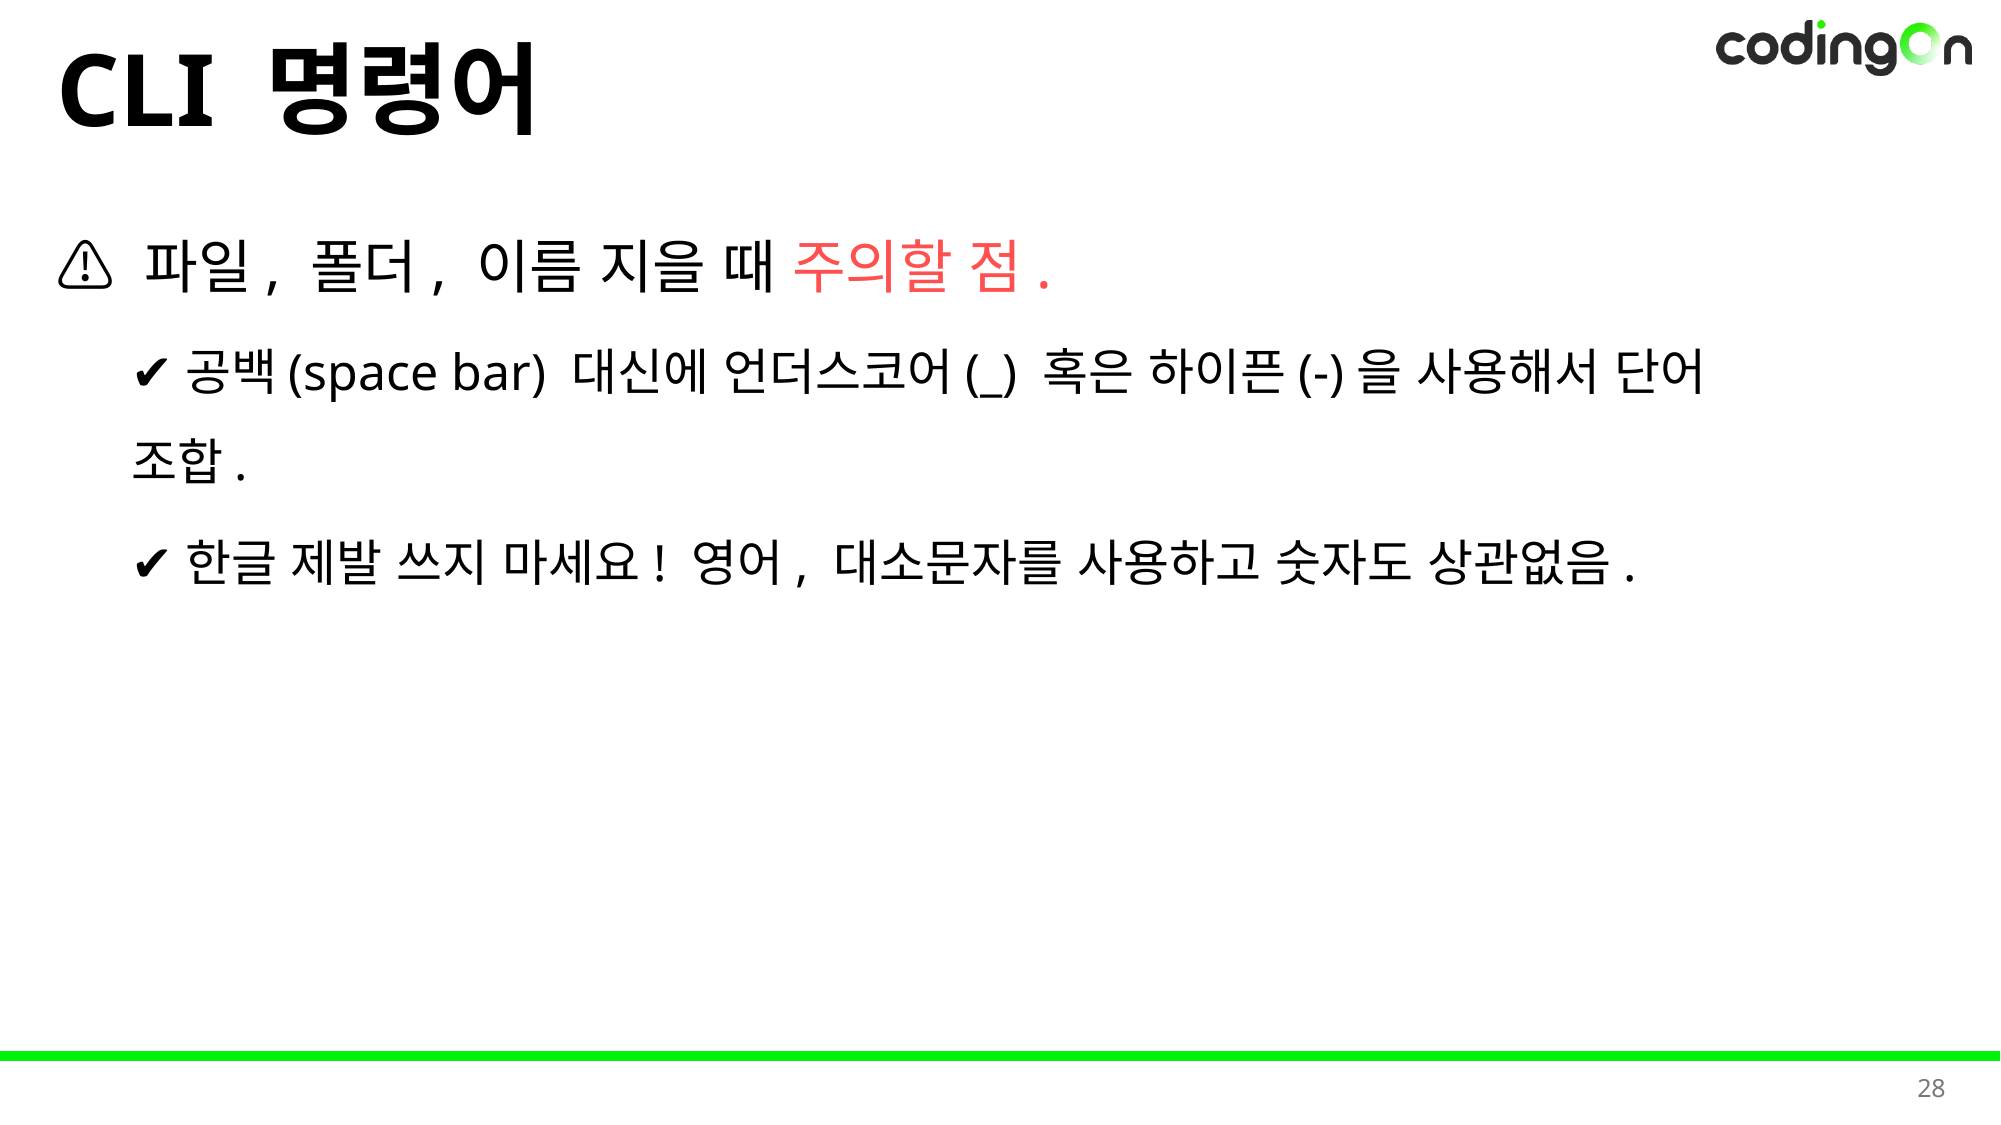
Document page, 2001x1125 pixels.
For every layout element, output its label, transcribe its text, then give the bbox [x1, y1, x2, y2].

slide_number 28 [1510, 1059, 1961, 1120]
picture [1767, 20, 1972, 76]
list ⚠️ 파일, 폴더, 이름 지을 때 주의할 점. ✔️공백(space bar) 대신에 언더스코어(_) 혹은 하이픈(-)을 사용해서 단어 조합. ✔️한글 제발 쓰지 마세요! 영어, 대소문자를 사용하고 숫자도 상관없음. [41, 188, 1767, 520]
text_box CLI 명령어 [41, 0, 1767, 188]
